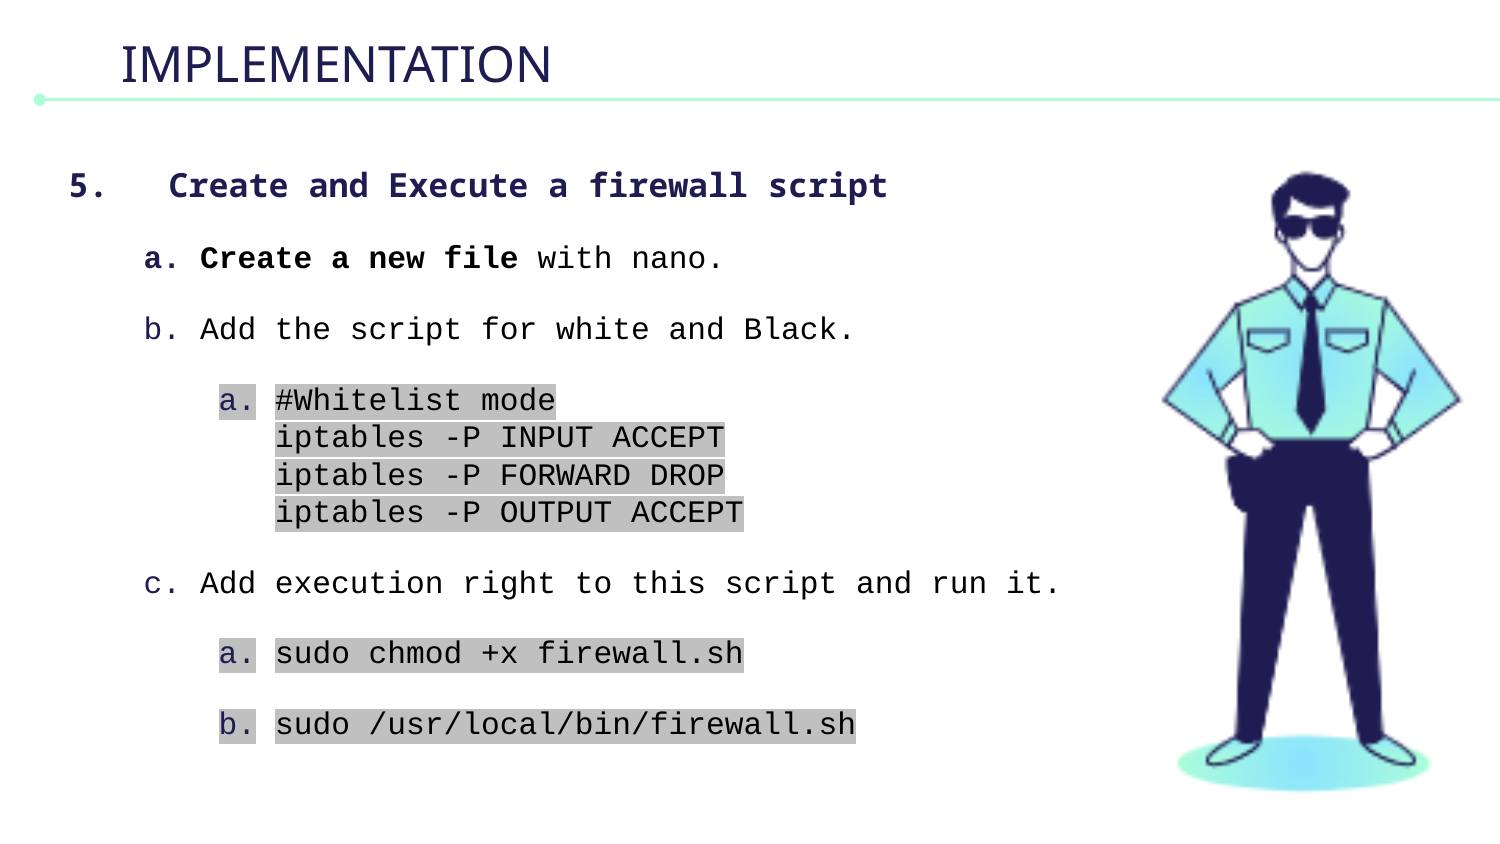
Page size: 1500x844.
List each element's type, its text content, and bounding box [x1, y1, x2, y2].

picture [1131, 113, 1495, 827]
title IMPLEMENTATION [106, 17, 1105, 107]
text_box 5. Create and Execute a firewall script Create a new file with nano. Add the script for white and Black. #Whitelist mode iptables -P INPUT ACCEPT iptables -P FORWARD DROP iptables -P OUTPUT ACCEPT Add execution right to this script and run it. sudo chmod +x firewall.sh sudo /usr/local/bin/firewall.sh [53, 149, 1126, 826]
